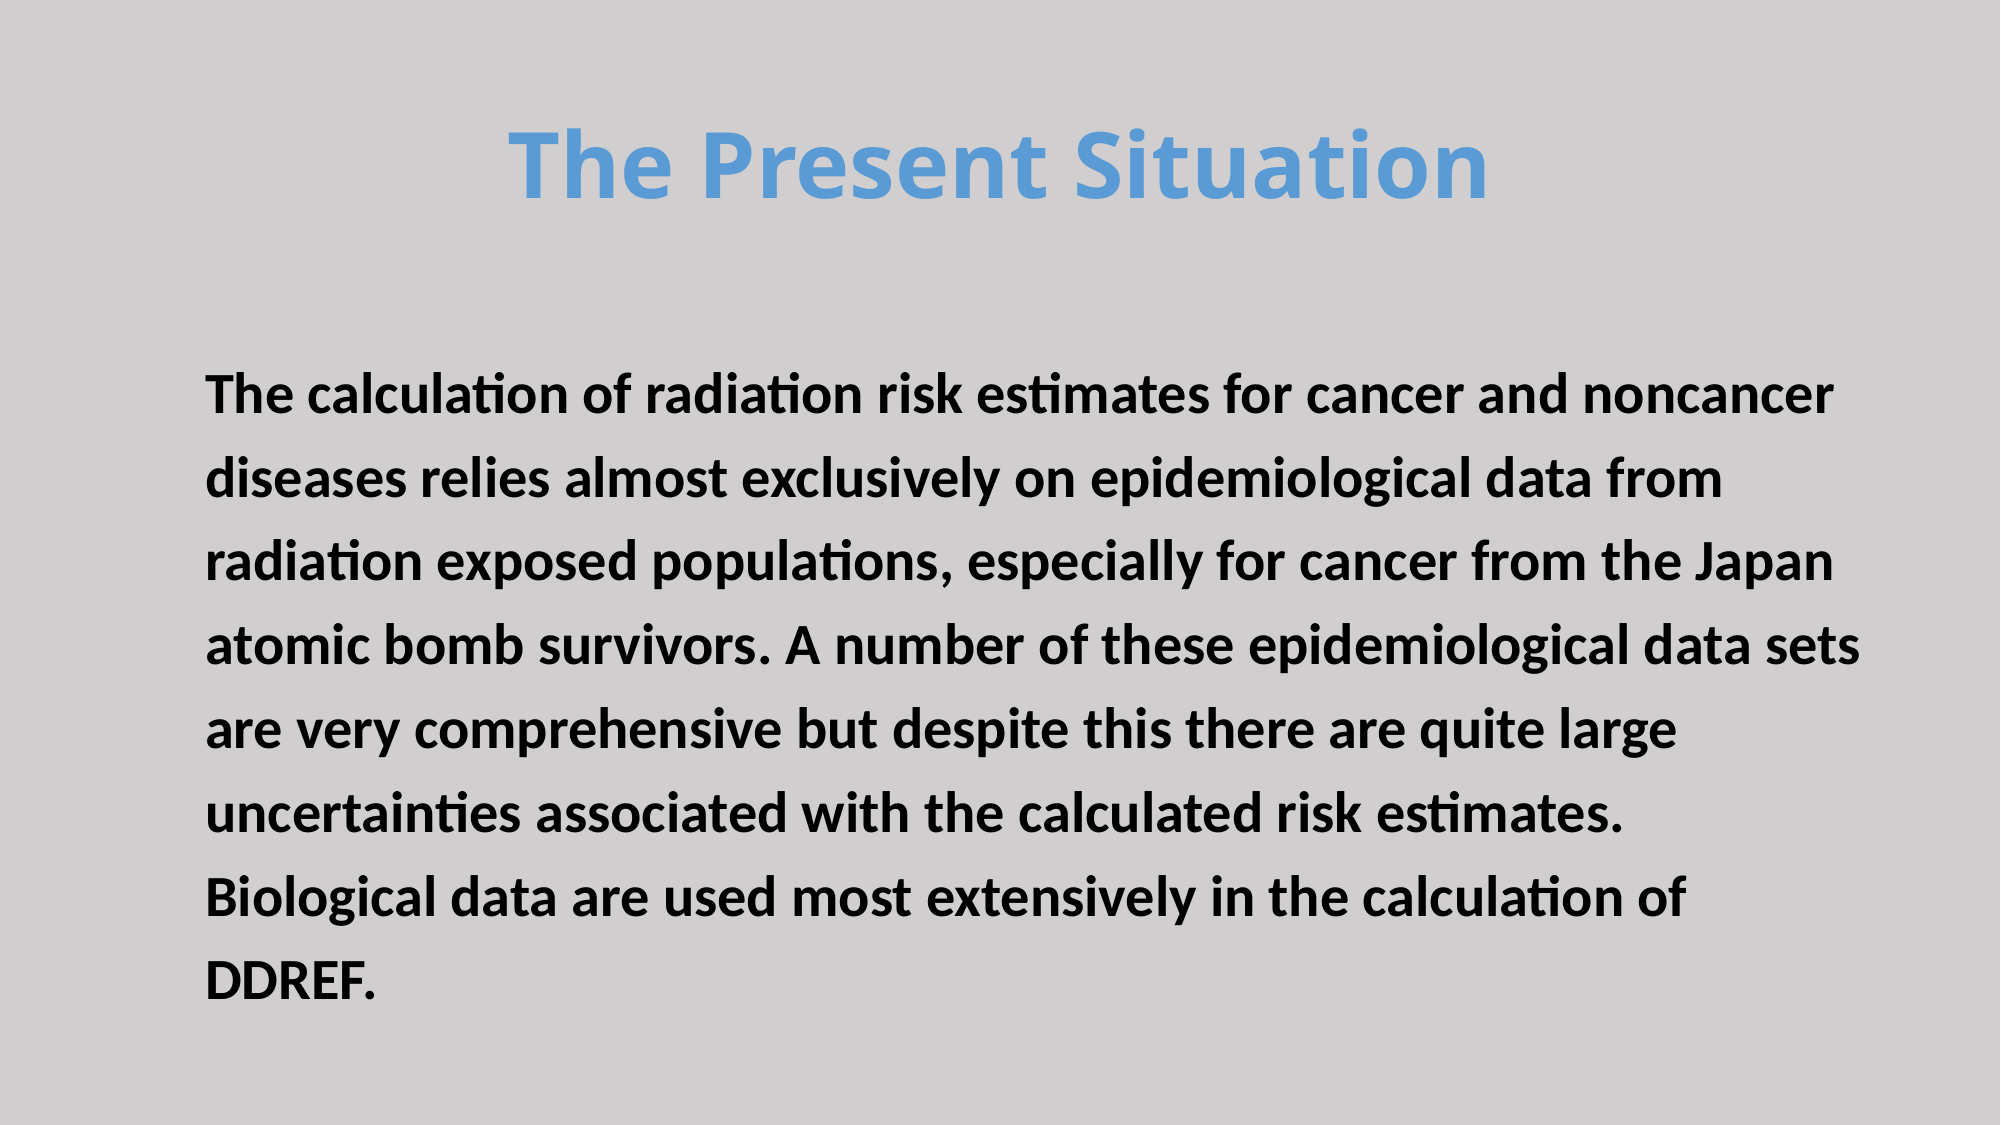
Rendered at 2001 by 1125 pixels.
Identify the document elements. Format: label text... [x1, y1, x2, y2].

list The calculation of radiation risk estimates for cancer and noncancer diseases relies almost exclusively on epidemiological data from radiation exposed populations, especially for cancer from the Japan atomic bomb survivors. A number of these epidemiological data sets are very comprehensive but despite this there are quite large uncertainties associated with the calculated risk estimates. Biological data are used most extensively in the calculation of DDREF. [190, 355, 1890, 1002]
title The Present Situation [137, 59, 1863, 278]
